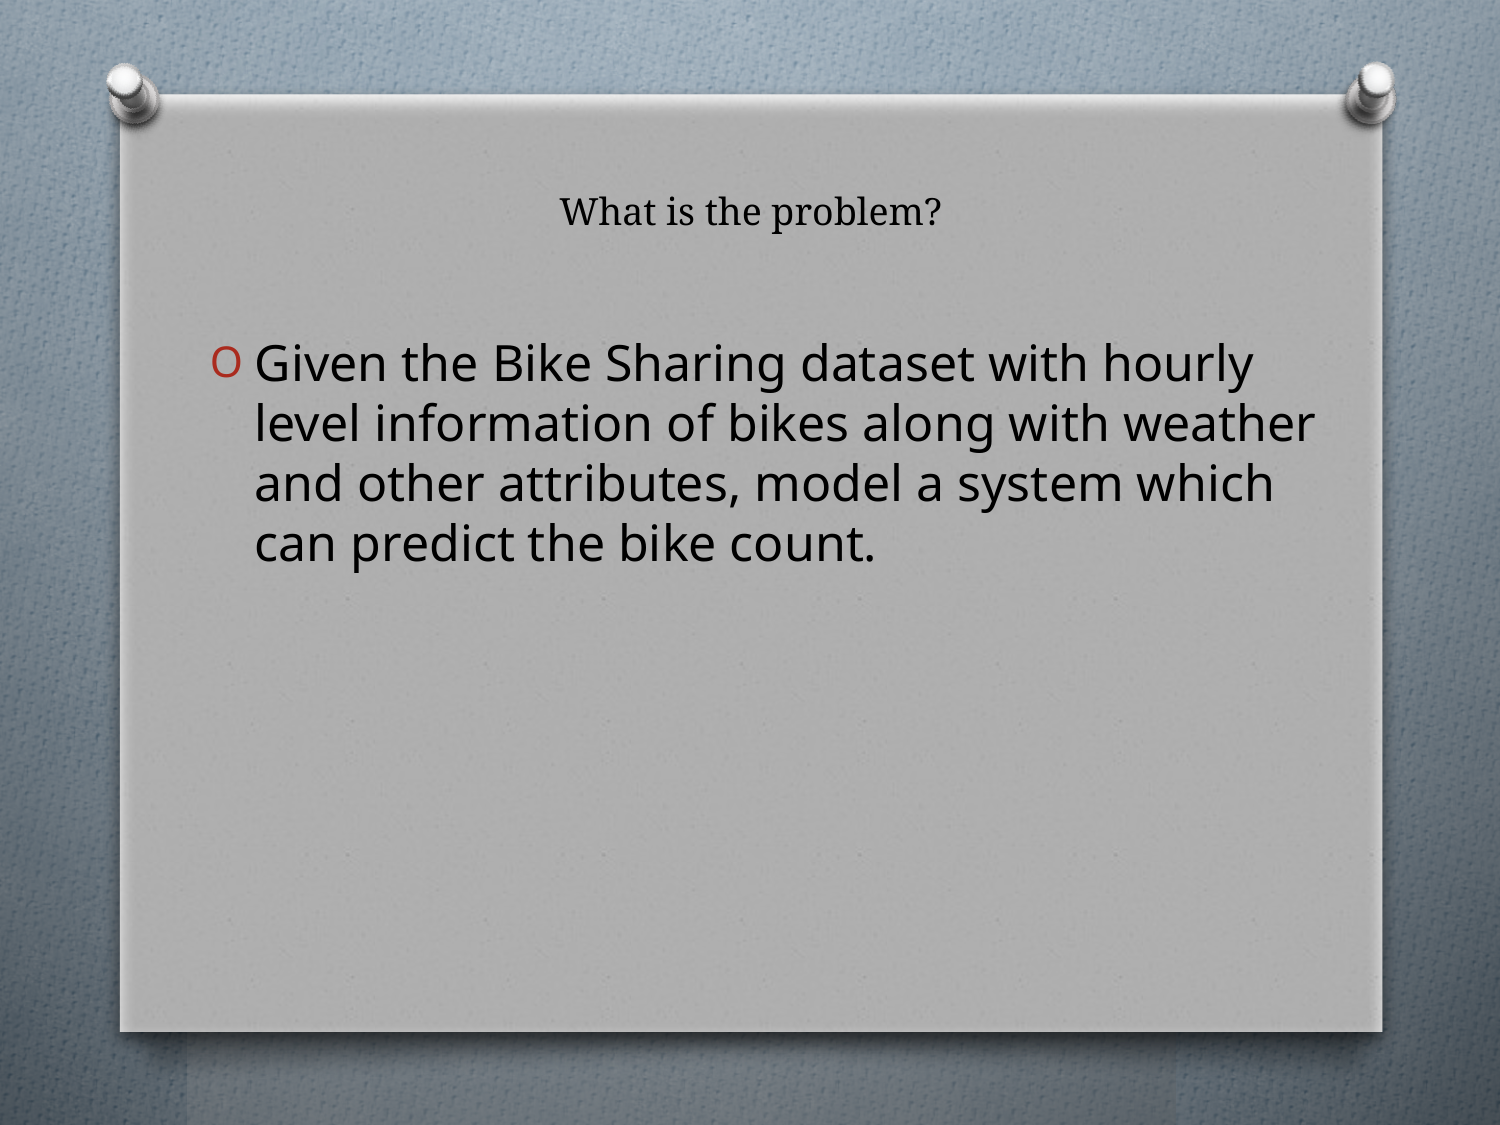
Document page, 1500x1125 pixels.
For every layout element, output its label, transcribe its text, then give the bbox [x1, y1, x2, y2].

picture [1317, 35, 1439, 156]
picture [75, 29, 198, 153]
list Given the Bike Sharing dataset with hourly level information of bikes along with weather and other attributes, model a system which can predict the bike count. [194, 323, 1338, 963]
title What is the problem? [179, 134, 1323, 332]
